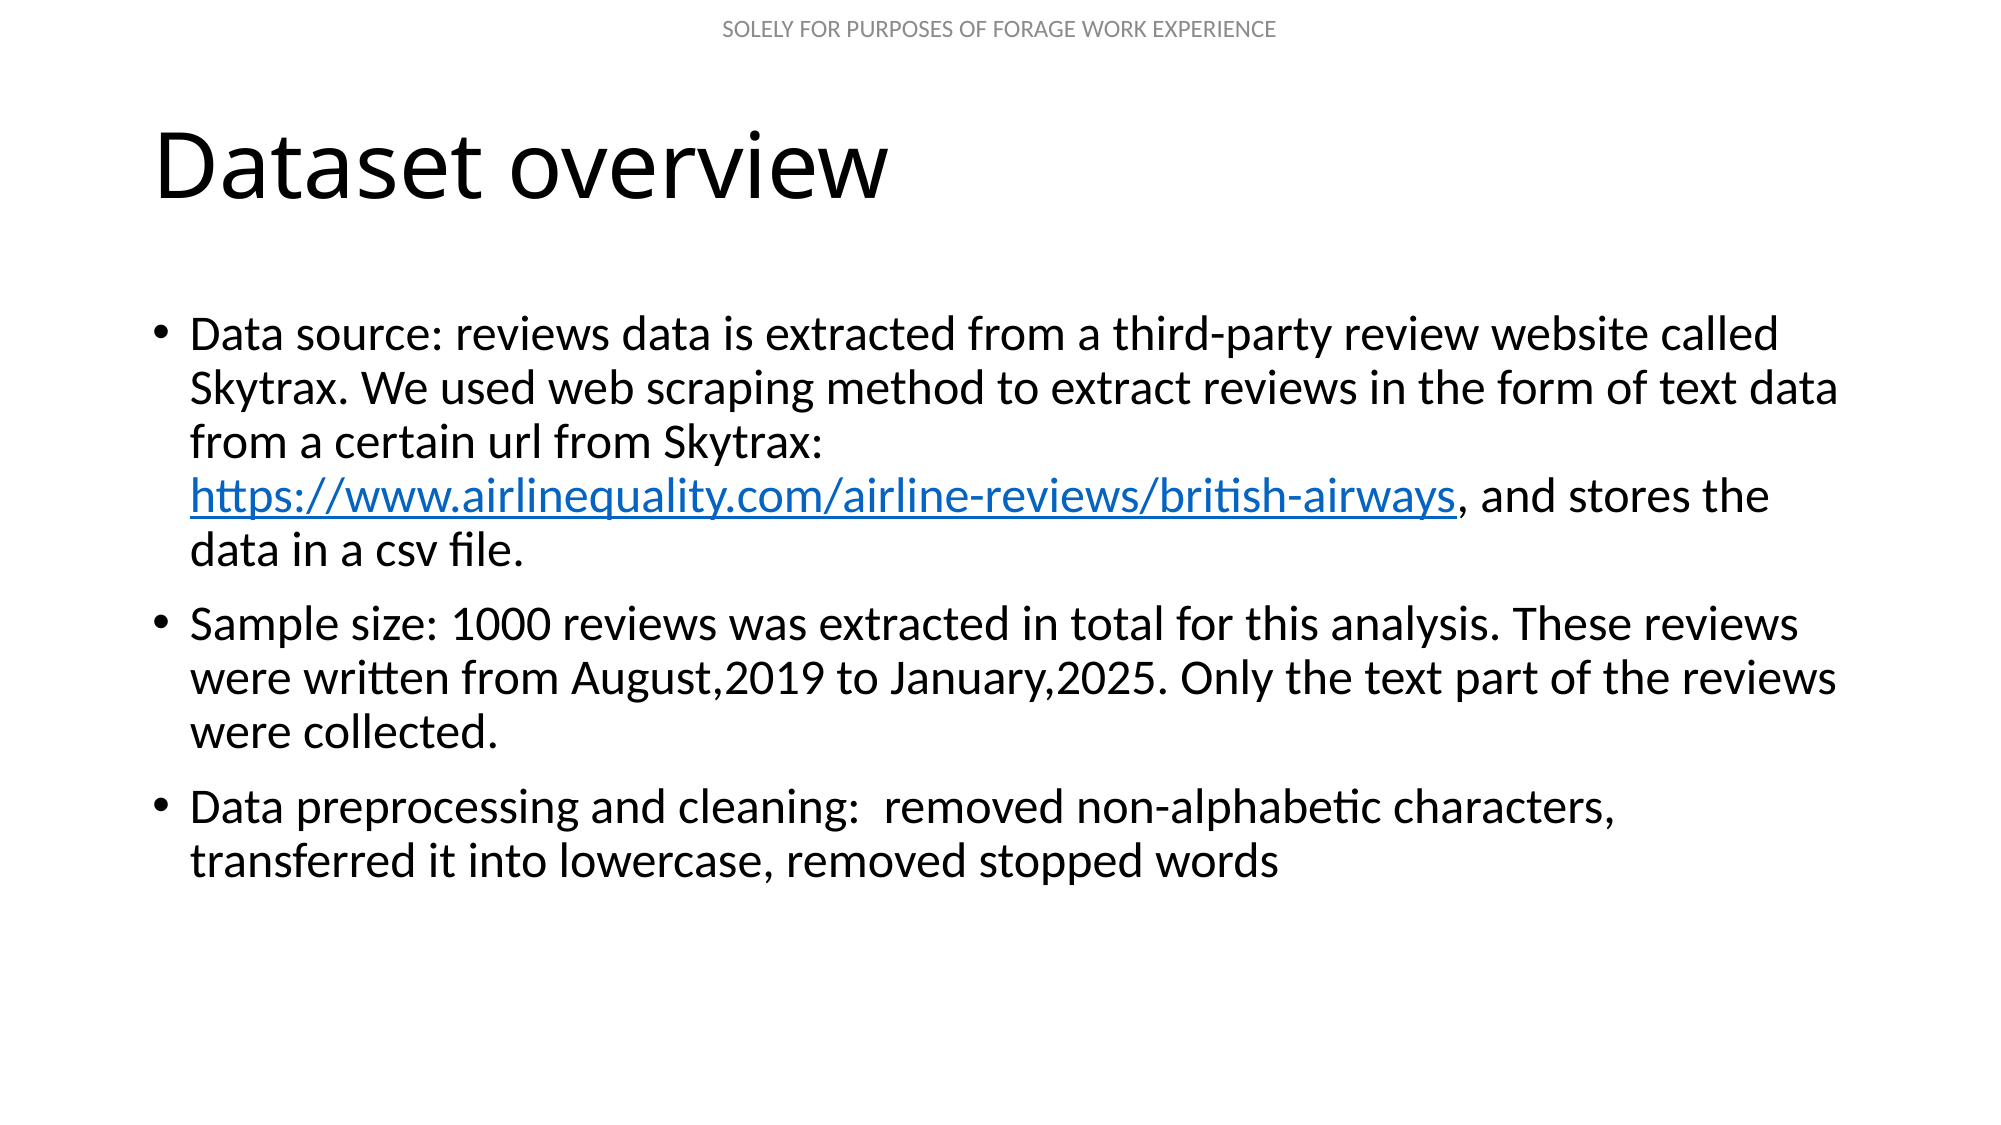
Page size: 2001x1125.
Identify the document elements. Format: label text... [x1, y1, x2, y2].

list Data source: reviews data is extracted from a third-party review website called Skytrax. We used web scraping method to extract reviews in the form of text data from a certain url from Skytrax: https://www.airlinequality.com/airline-reviews/british-airways, and stores the data in a csv file. Sample size: 1000 reviews was extracted in total for this analysis. These reviews were written from August,2019 to January,2025. Only the text part of the reviews were collected. Data preprocessing and cleaning: removed non-alphabetic characters, transferred it into lowercase, removed stopped words [137, 299, 1863, 1014]
title Dataset overview [137, 59, 1863, 278]
